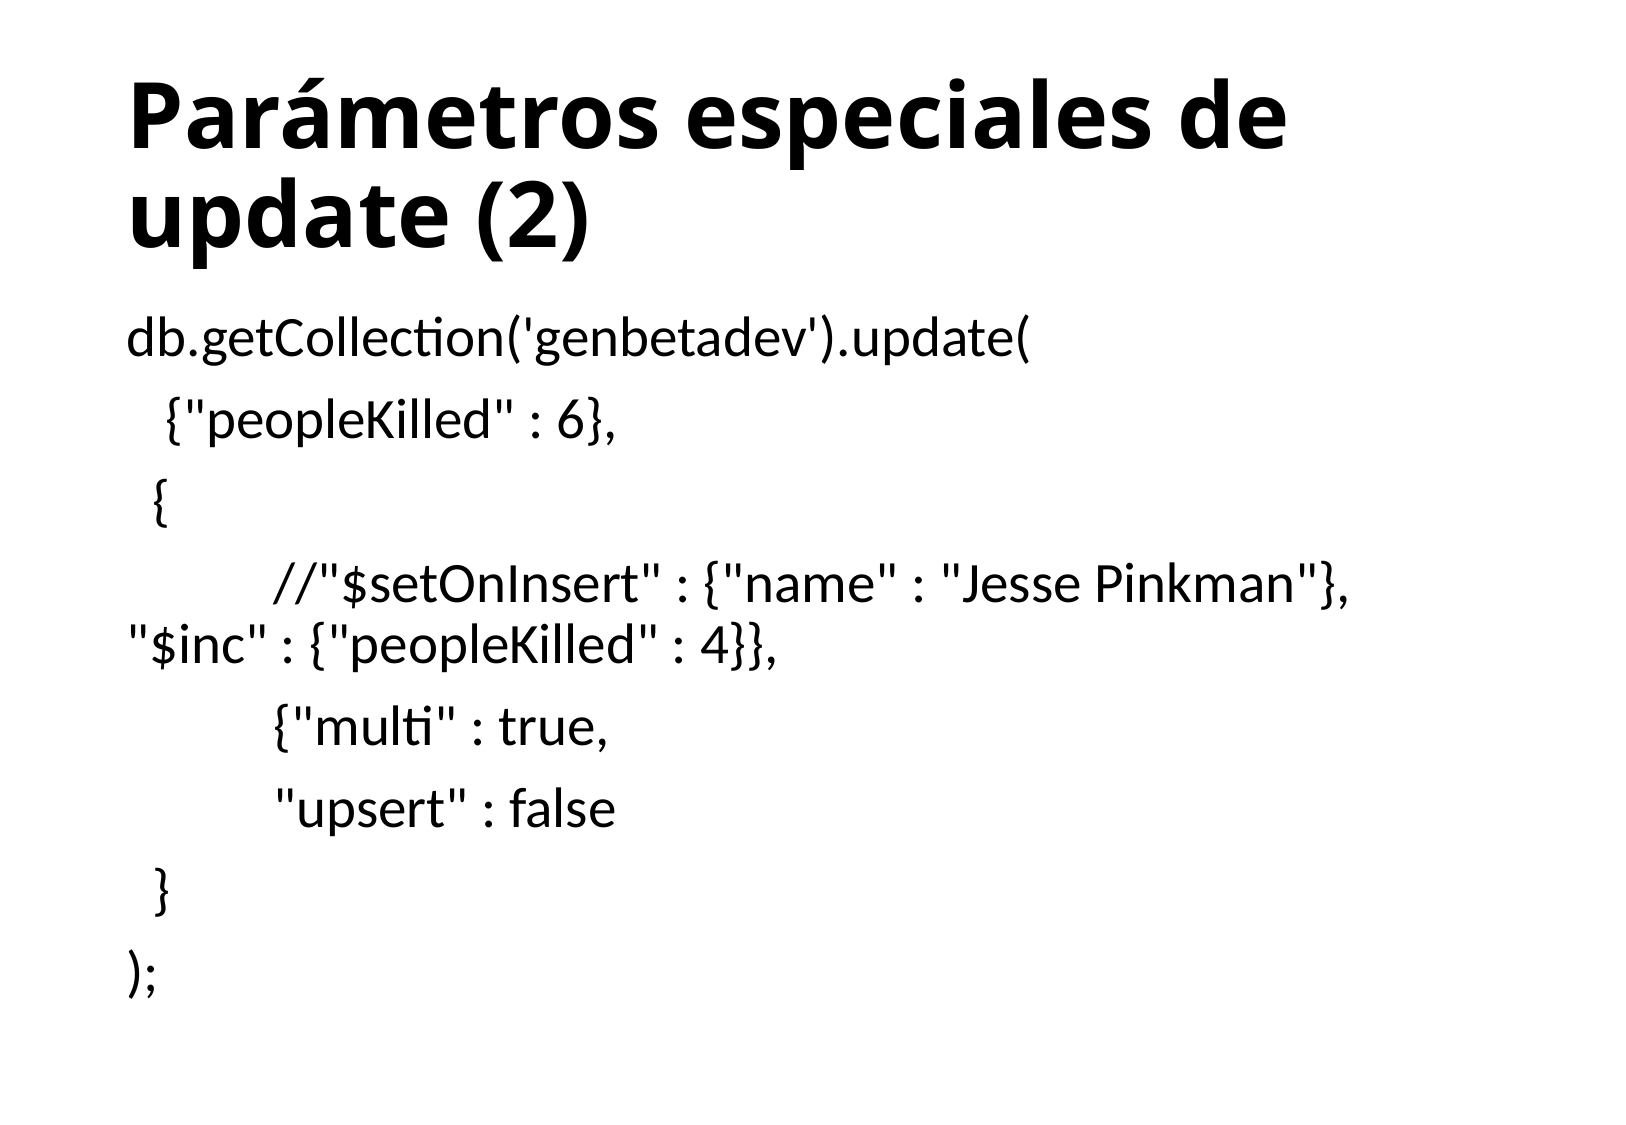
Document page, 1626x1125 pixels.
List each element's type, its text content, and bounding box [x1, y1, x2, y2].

title Parámetros especiales de update (2) [111, 59, 1514, 278]
list db.getCollection('genbetadev').update( {"peopleKilled" : 6}, { //"$setOnInsert" : {"name" : "Jesse Pinkman"}, "$inc" : {"peopleKilled" : 4}}, {"multi" : true, "upsert" : false } ); [111, 299, 1514, 1014]
